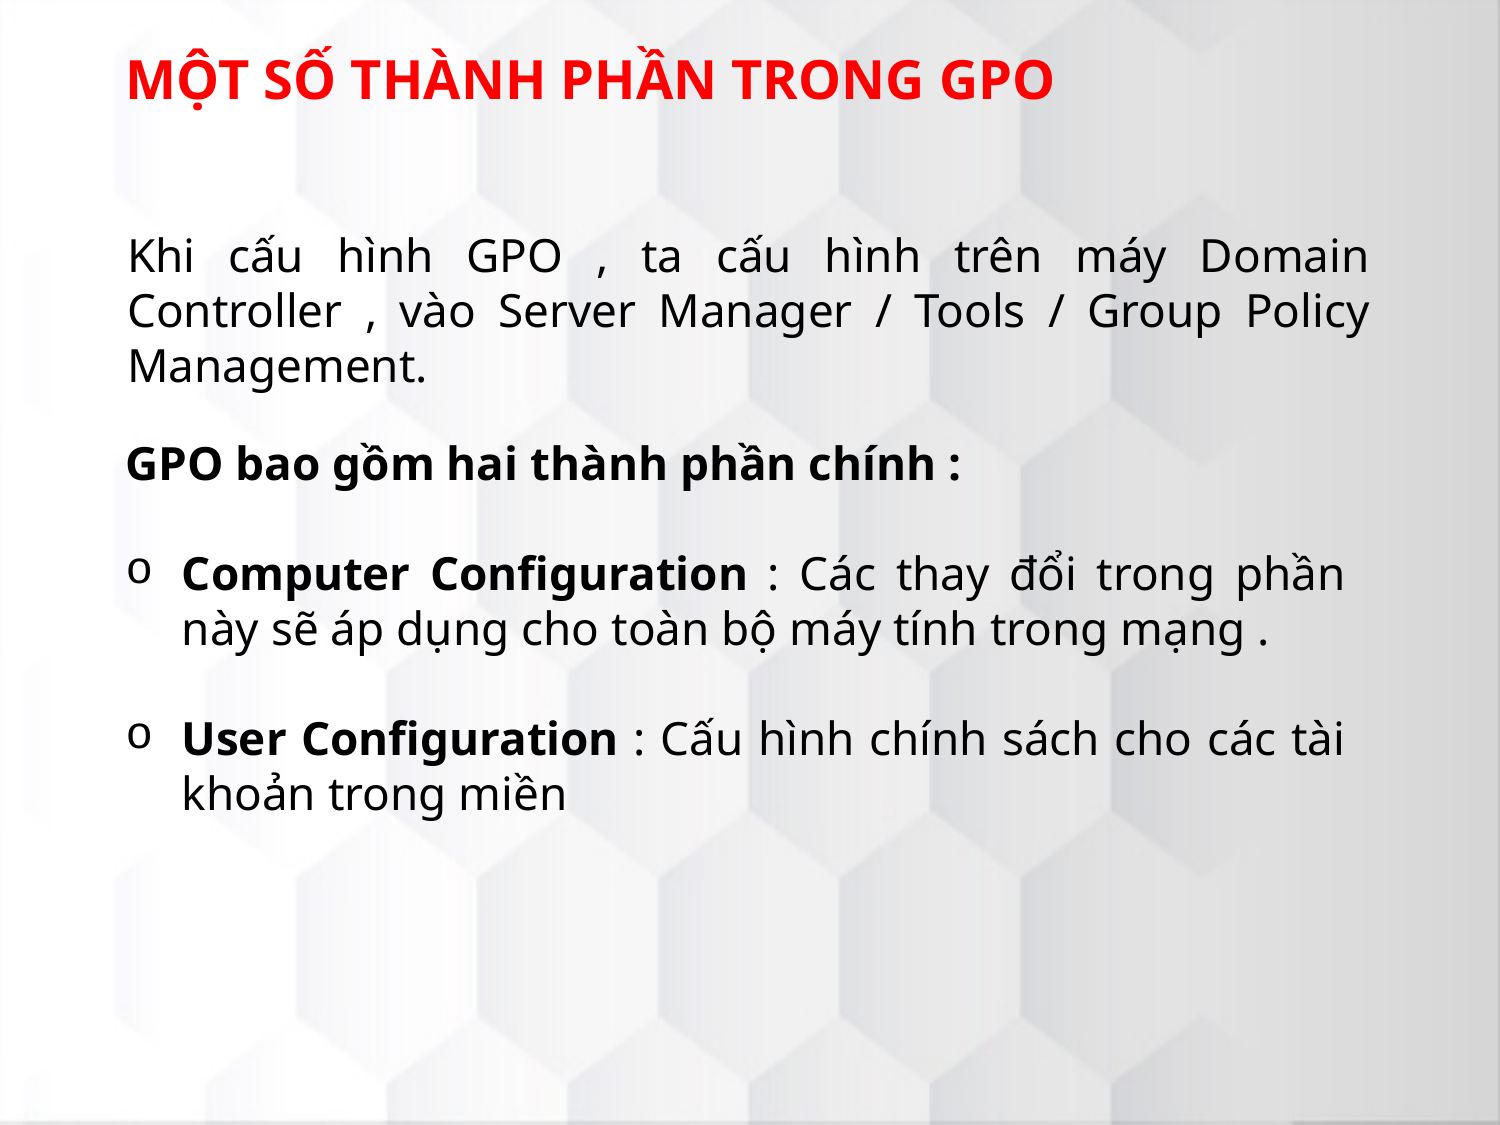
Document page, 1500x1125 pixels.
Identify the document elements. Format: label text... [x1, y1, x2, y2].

text_box MỘT SỐ THÀNH PHẦN TRONG GPO [110, 37, 1361, 118]
text_box Khi cấu hình GPO , ta cấu hình trên máy Domain Controller , vào Server Manager / Tools / Group Policy Management. [112, 219, 1386, 400]
picture [0, 0, 1500, 1125]
text_box GPO bao gồm hai thành phần chính : Computer Configuration : Các thay đổi trong phần này sẽ áp dụng cho toàn bộ máy tính trong mạng . User Configuration : Cấu hình chính sách cho các tài khoản trong miền [110, 427, 1361, 827]
